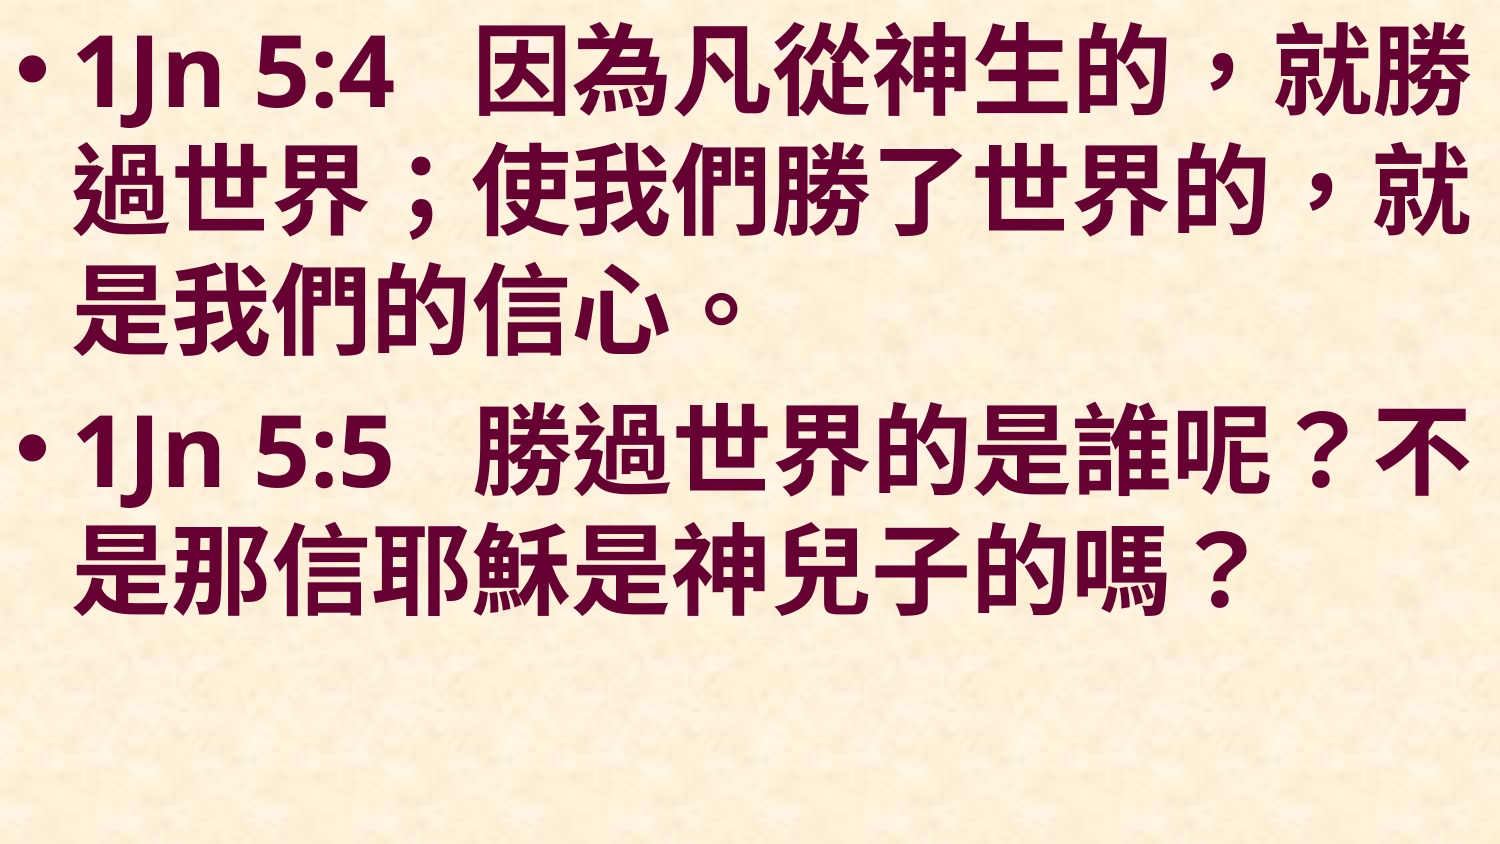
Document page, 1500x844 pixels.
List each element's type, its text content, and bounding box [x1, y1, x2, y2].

list 1Jn 5:4 因為凡從神生的，就勝過世界；使我們勝了世界的，就是我們的信心。 1Jn 5:5 勝過世界的是誰呢？不是那信耶穌是神兒子的嗎？ [0, 0, 1500, 844]
